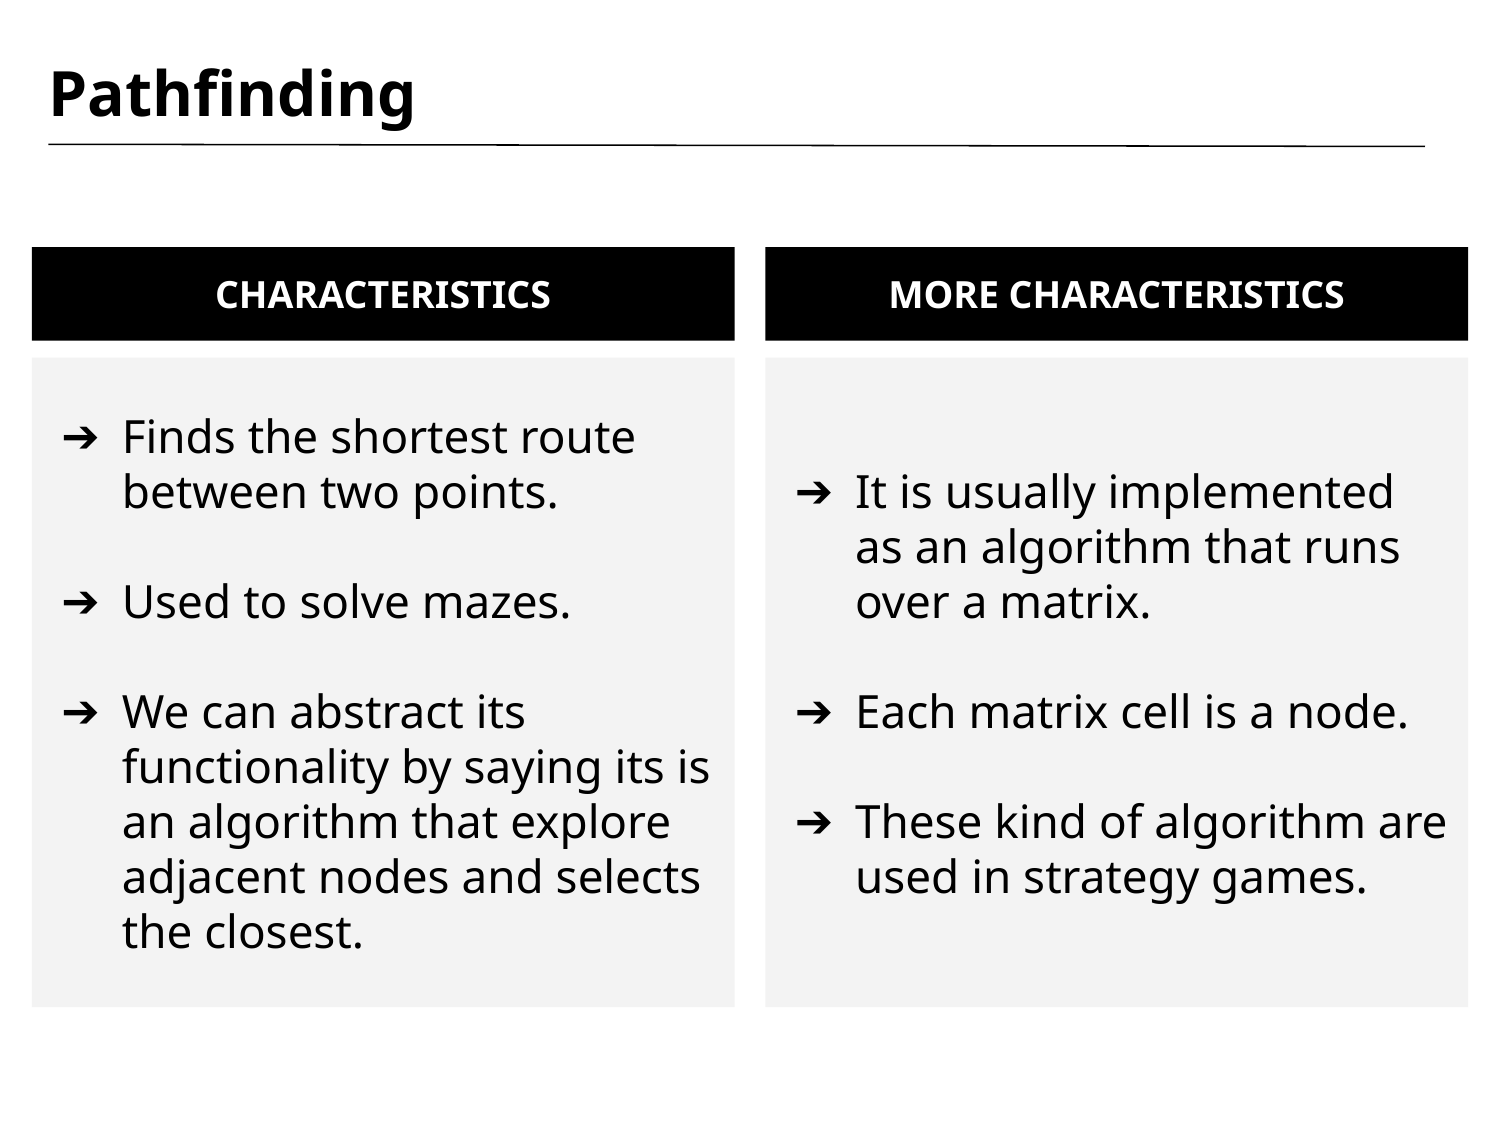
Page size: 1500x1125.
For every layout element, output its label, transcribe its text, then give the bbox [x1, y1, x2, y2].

title Pathfinding [33, 32, 1384, 145]
text_box It is usually implemented as an algorithm that runs over a matrix. Each matrix cell is a node. These kind of algorithm are used in strategy games. [765, 357, 1469, 1008]
text_box CHARACTERISTICS [31, 247, 735, 341]
text_box Finds the shortest route between two points. Used to solve mazes. We can abstract its functionality by saying its is an algorithm that explore adjacent nodes and selects the closest. [31, 357, 735, 1008]
text_box MORE CHARACTERISTICS [765, 247, 1469, 341]
